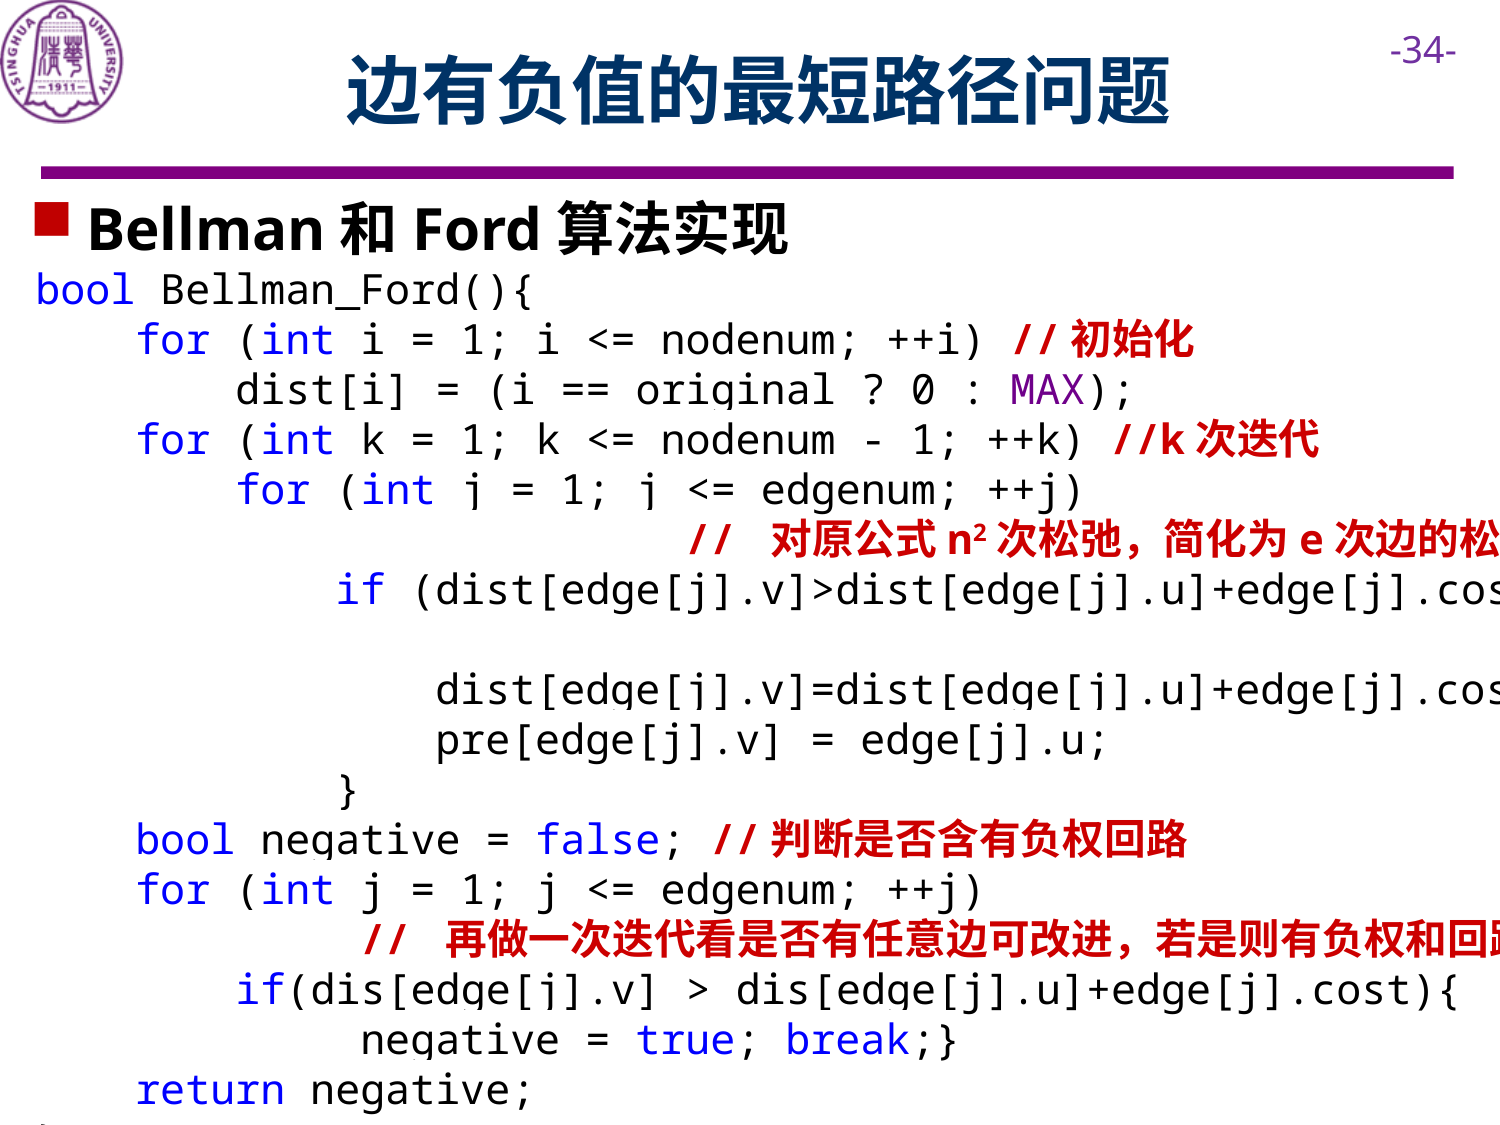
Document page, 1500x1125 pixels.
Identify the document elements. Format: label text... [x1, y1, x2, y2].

text_box Bellman和Ford算法实现 [15, 184, 890, 270]
picture [0, 0, 124, 124]
text_box bool Bellman_Ford(){ for (int i = 1; i <= nodenum; ++i) //初始化 dist[i] = (i == original ? 0 : MAX); for (int k = 1; k <= nodenum - 1; ++k) //k次迭代 for (int j = 1; j <= edgenum; ++j) // 对原公式n2次松弛，简化为e次边的松弛 if (dist[edge[j].v]>dist[edge[j].u]+edge[j].cost){ dist[edge[j].v]=dist[edge[j].u]+edge[j].cost; pre[edge[j].v] = edge[j].u; } bool negative = false; //判断是否含有负权回路 for (int j = 1; j <= edgenum; ++j) // 再做一次迭代看是否有任意边可改进，若是则有负权和回路 if(dis[edge[j].v] > dis[edge[j].u]+edge[j].cost){ negative = true; break;} return negative; } [20, 255, 1500, 1125]
title 边有负值的最短路径问题 [135, 13, 1383, 165]
